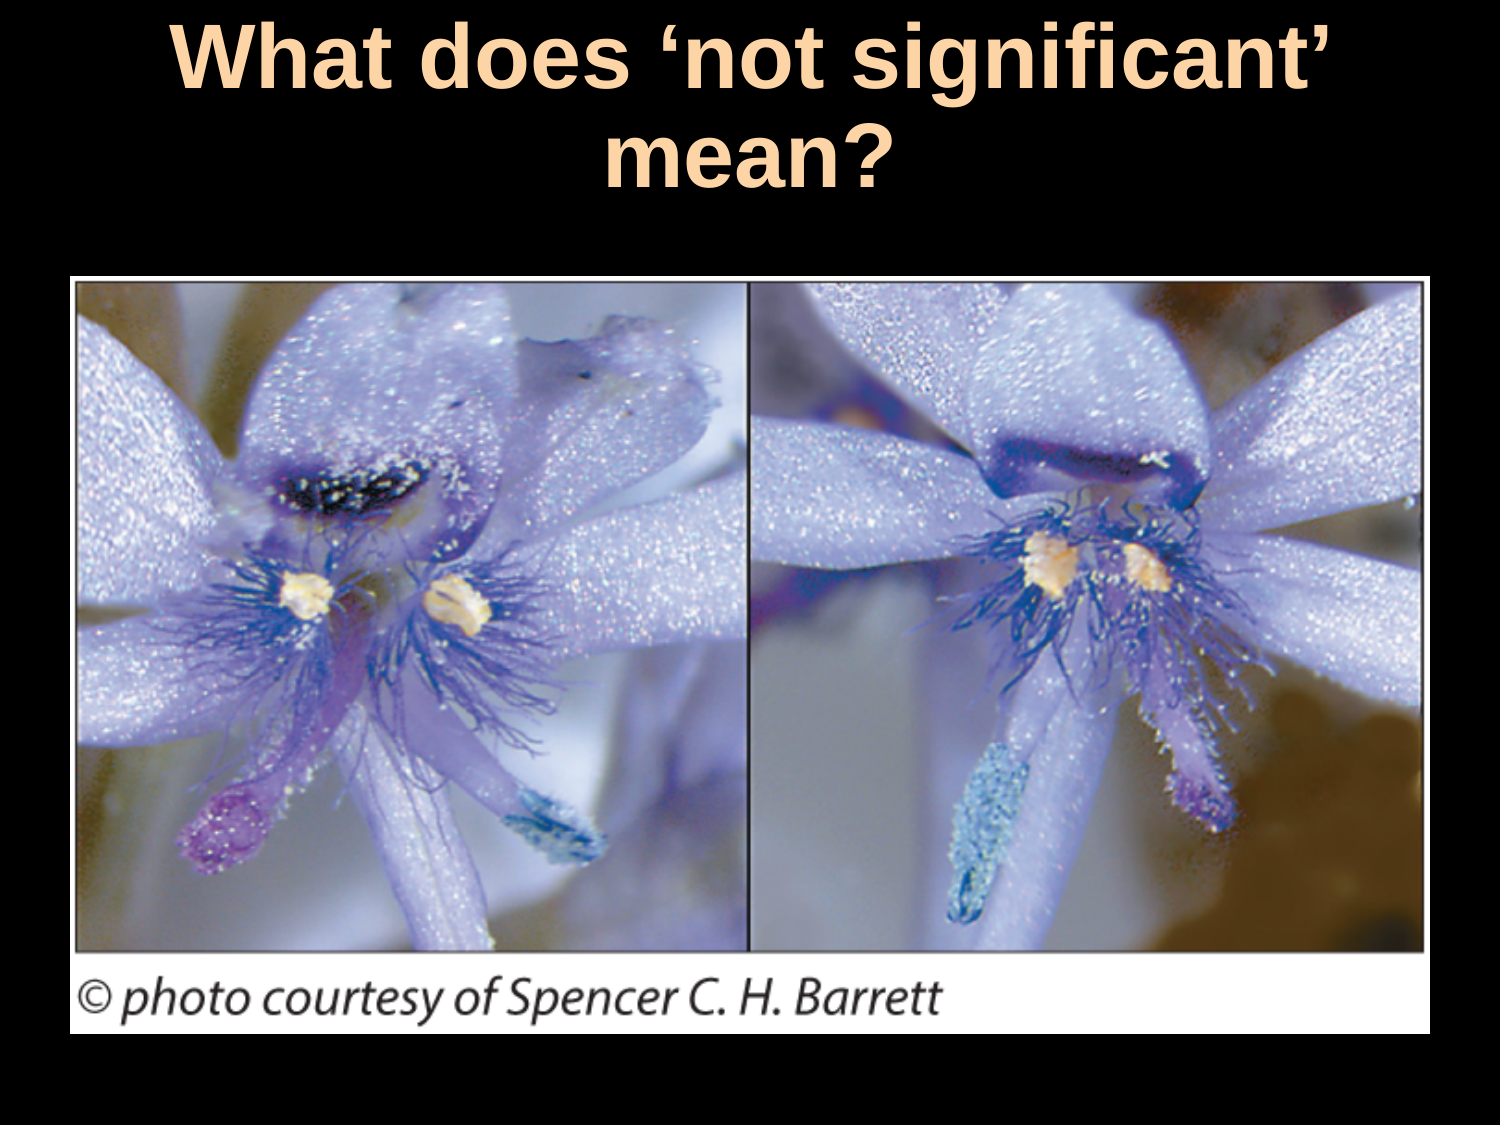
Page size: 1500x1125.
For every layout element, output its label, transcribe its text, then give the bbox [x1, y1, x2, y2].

title What does ‘not significant’ mean? [0, 0, 1500, 218]
picture [70, 276, 1430, 1034]
